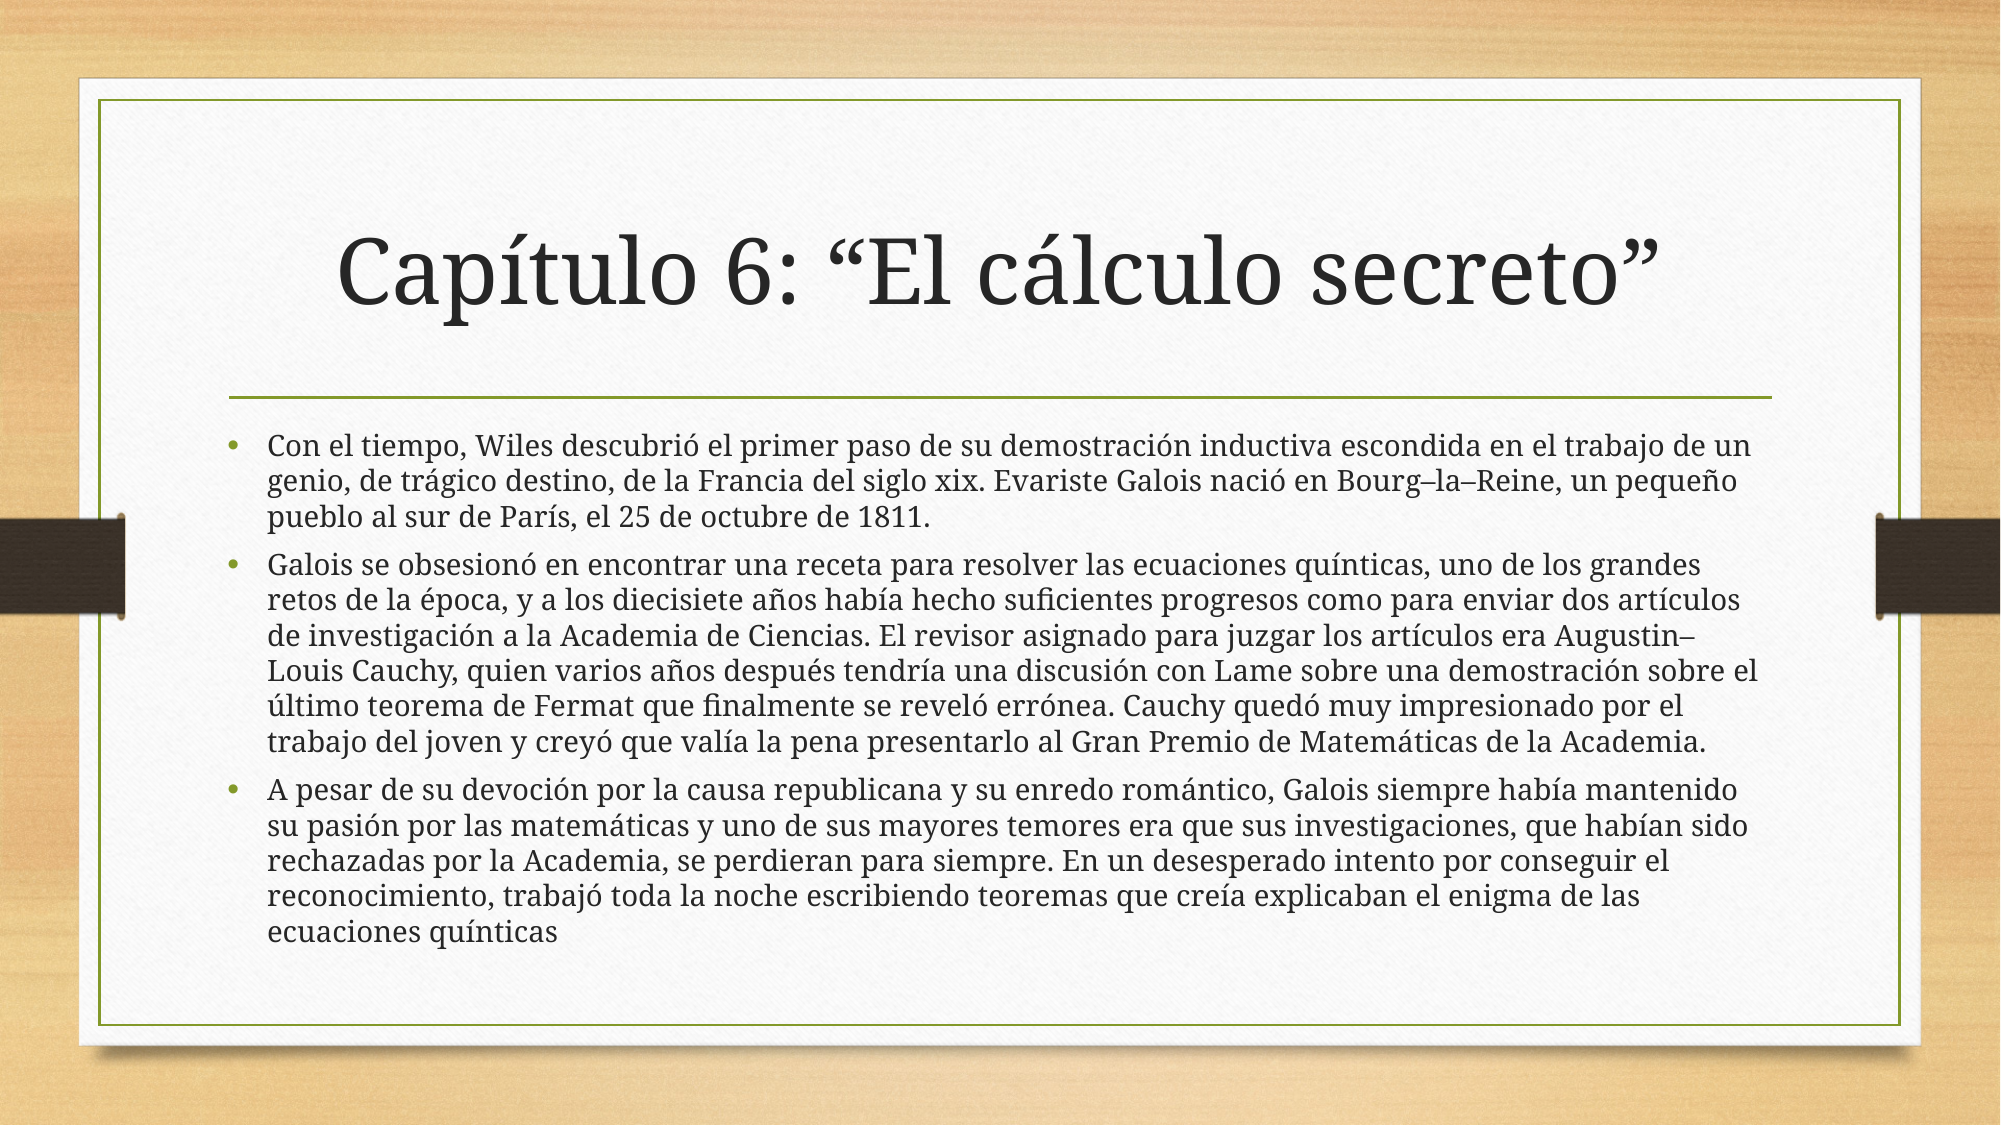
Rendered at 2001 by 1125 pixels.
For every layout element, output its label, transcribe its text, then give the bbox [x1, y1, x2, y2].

picture [0, 0, 2001, 1125]
list Con el tiempo, Wiles descubrió el primer paso de su demostración inductiva escondida en el trabajo de un genio, de trágico destino, de la Francia del siglo xix. Evariste Galois nació en Bourg–la–Reine, un pequeño pueblo al sur de París, el 25 de octubre de 1811. Galois se obsesionó en encontrar una receta para resolver las ecuaciones quínticas, uno de los grandes retos de la época, y a los diecisiete años había hecho suficientes progresos como para enviar dos artículos de investigación a la Academia de Ciencias. El revisor asignado para juzgar los artículos era Augustin– Louis Cauchy, quien varios años después tendría una discusión con Lame sobre una demostración sobre el último teorema de Fermat que finalmente se reveló errónea. Cauchy quedó muy impresionado por el trabajo del joven y creyó que valía la pena presentarlo al Gran Premio de Matemáticas de la Academia. A pesar de su devoción por la causa republicana y su enredo romántico, Galois siempre había mantenido su pasión por las matemáticas y uno de sus mayores temores era que sus investigaciones, que habían sido rechazadas por la Academia, se perdieran para siempre. En un desesperado intento por conseguir el reconocimiento, trabajó toda la noche escribiendo teoremas que creía explicaban el enigma de las ecuaciones quínticas [212, 419, 1788, 964]
title Capítulo 6: “El cálculo secreto” [212, 161, 1788, 375]
